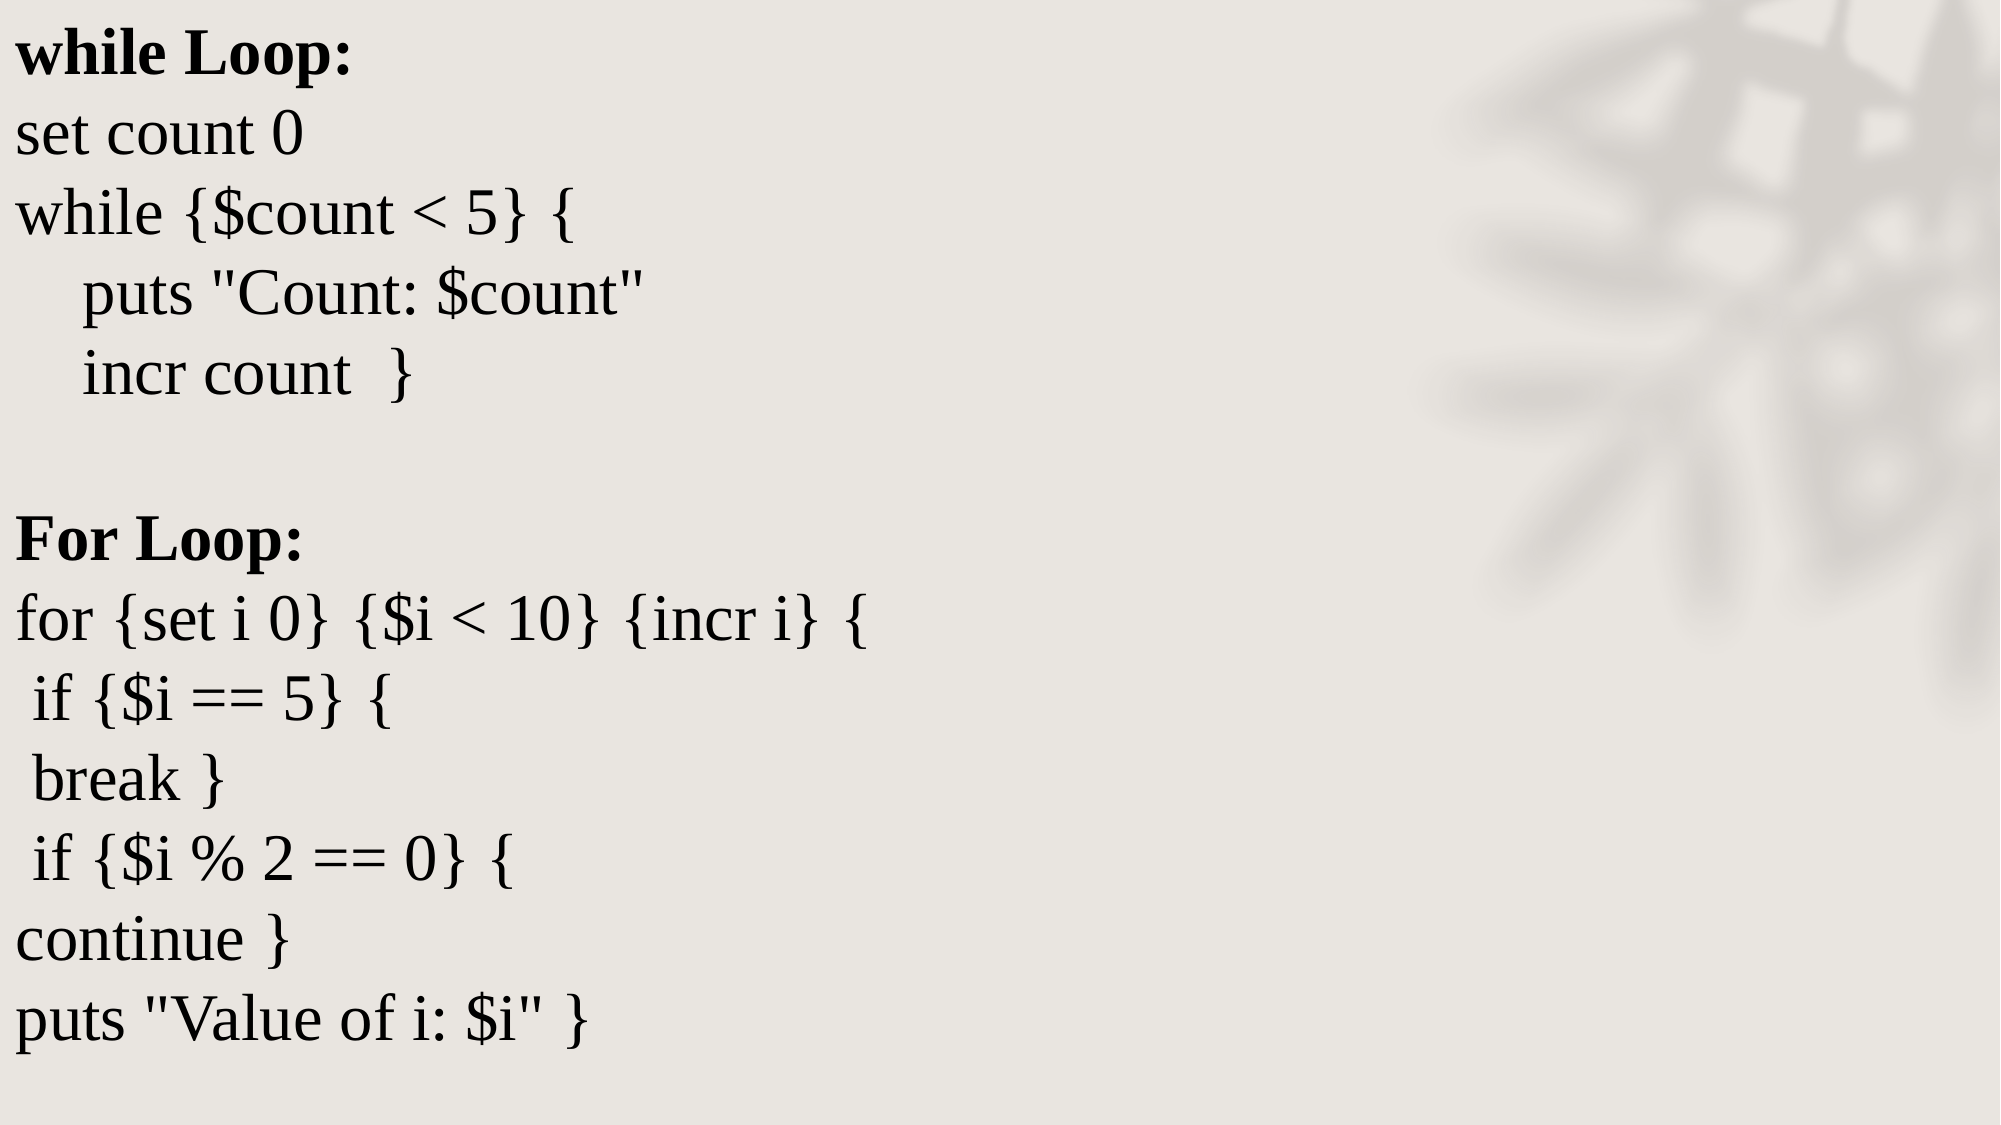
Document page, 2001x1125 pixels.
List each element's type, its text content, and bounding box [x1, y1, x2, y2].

text_box while Loop: set count 0 while {$count < 5} { puts "Count: $count" incr count } [0, 0, 1958, 496]
text_box For Loop: for {set i 0} {$i < 10} {incr i} { if {$i == 5} { break } if {$i % 2 == 0} { continue } puts "Value of i: $i" } [0, 486, 1225, 1062]
